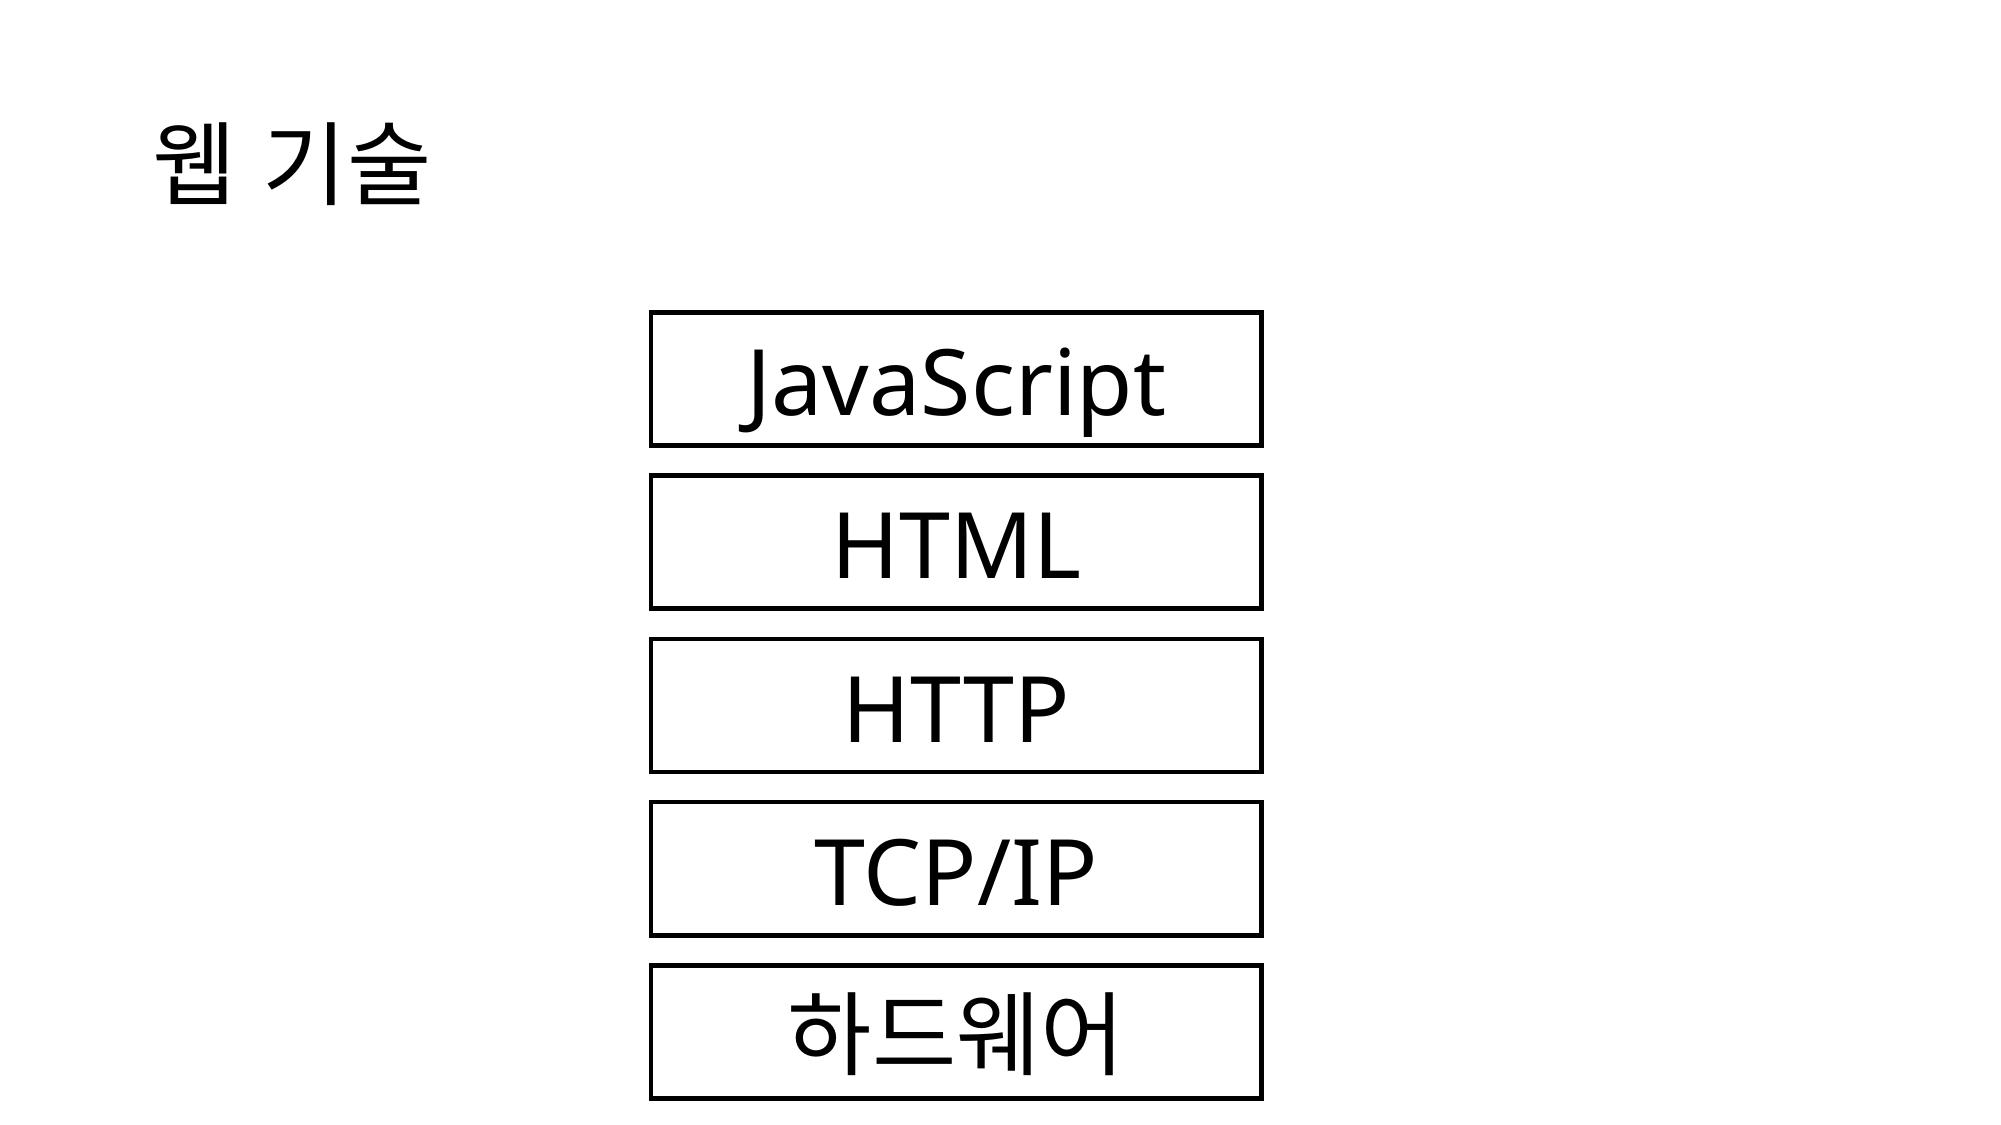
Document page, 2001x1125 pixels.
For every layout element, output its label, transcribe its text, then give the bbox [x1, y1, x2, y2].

text_box TCP/IP [650, 802, 1262, 936]
text_box HTML [650, 475, 1262, 609]
text_box JavaScript [650, 312, 1262, 446]
title 웹 기술 [137, 59, 1863, 278]
text_box HTTP [650, 638, 1262, 772]
text_box 하드웨어 [650, 965, 1262, 1099]
